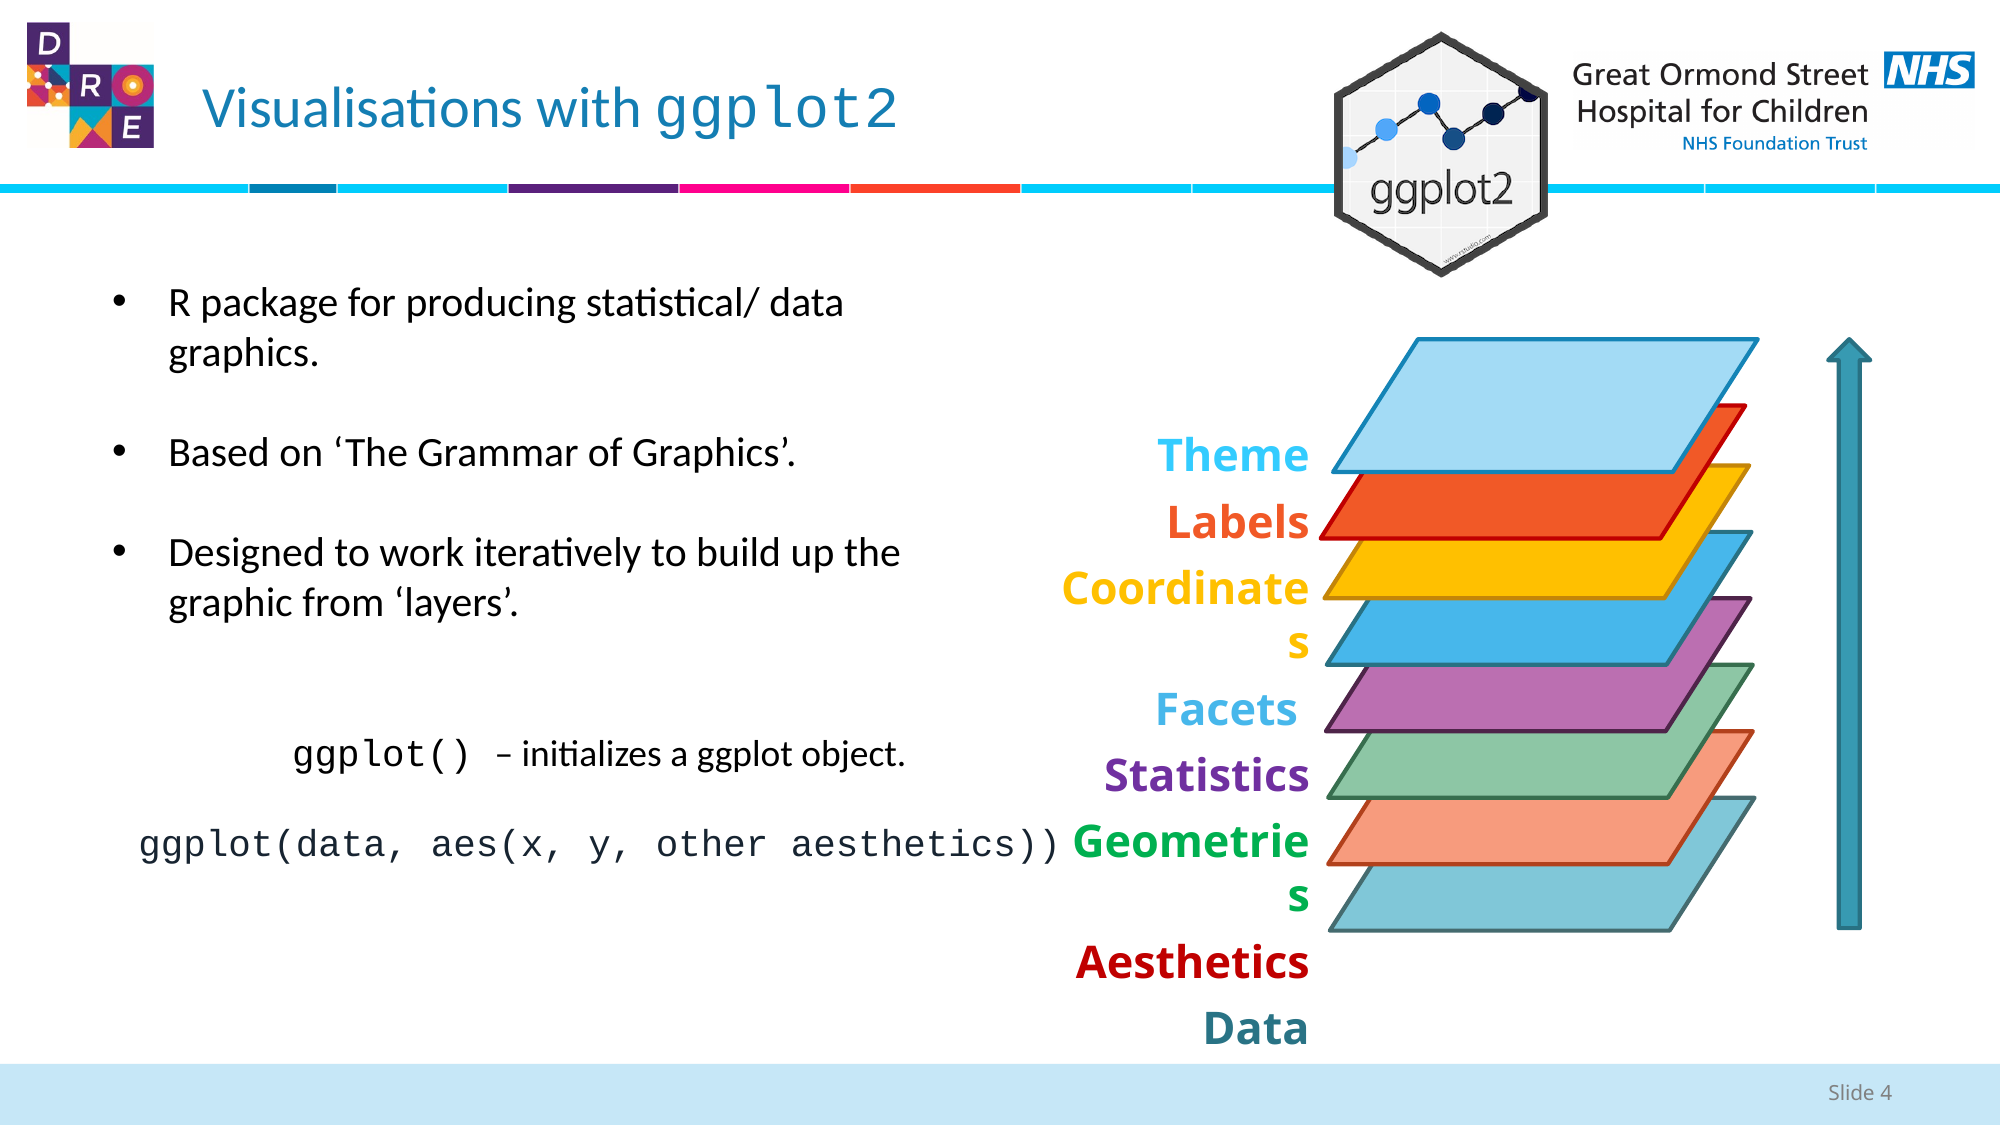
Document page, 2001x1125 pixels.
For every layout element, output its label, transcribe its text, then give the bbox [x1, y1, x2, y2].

picture [508, 184, 1021, 193]
picture [1334, 30, 1548, 278]
text_box R package for producing statistical/ data graphics. Based on ‘The Grammar of Graphics’. Designed to work iteratively to build up the graphic from ‘layers’. [97, 267, 1000, 721]
title Visualisations with ggplot2 [187, 49, 1329, 160]
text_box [1043, 338, 1758, 960]
text_box ggplot() – initializes a ggplot object. ggplot(data, aes(x, y, other aesthetics)) [97, 721, 1038, 871]
picture [27, 22, 154, 148]
text_box [1826, 337, 1873, 931]
picture [1573, 51, 1975, 150]
